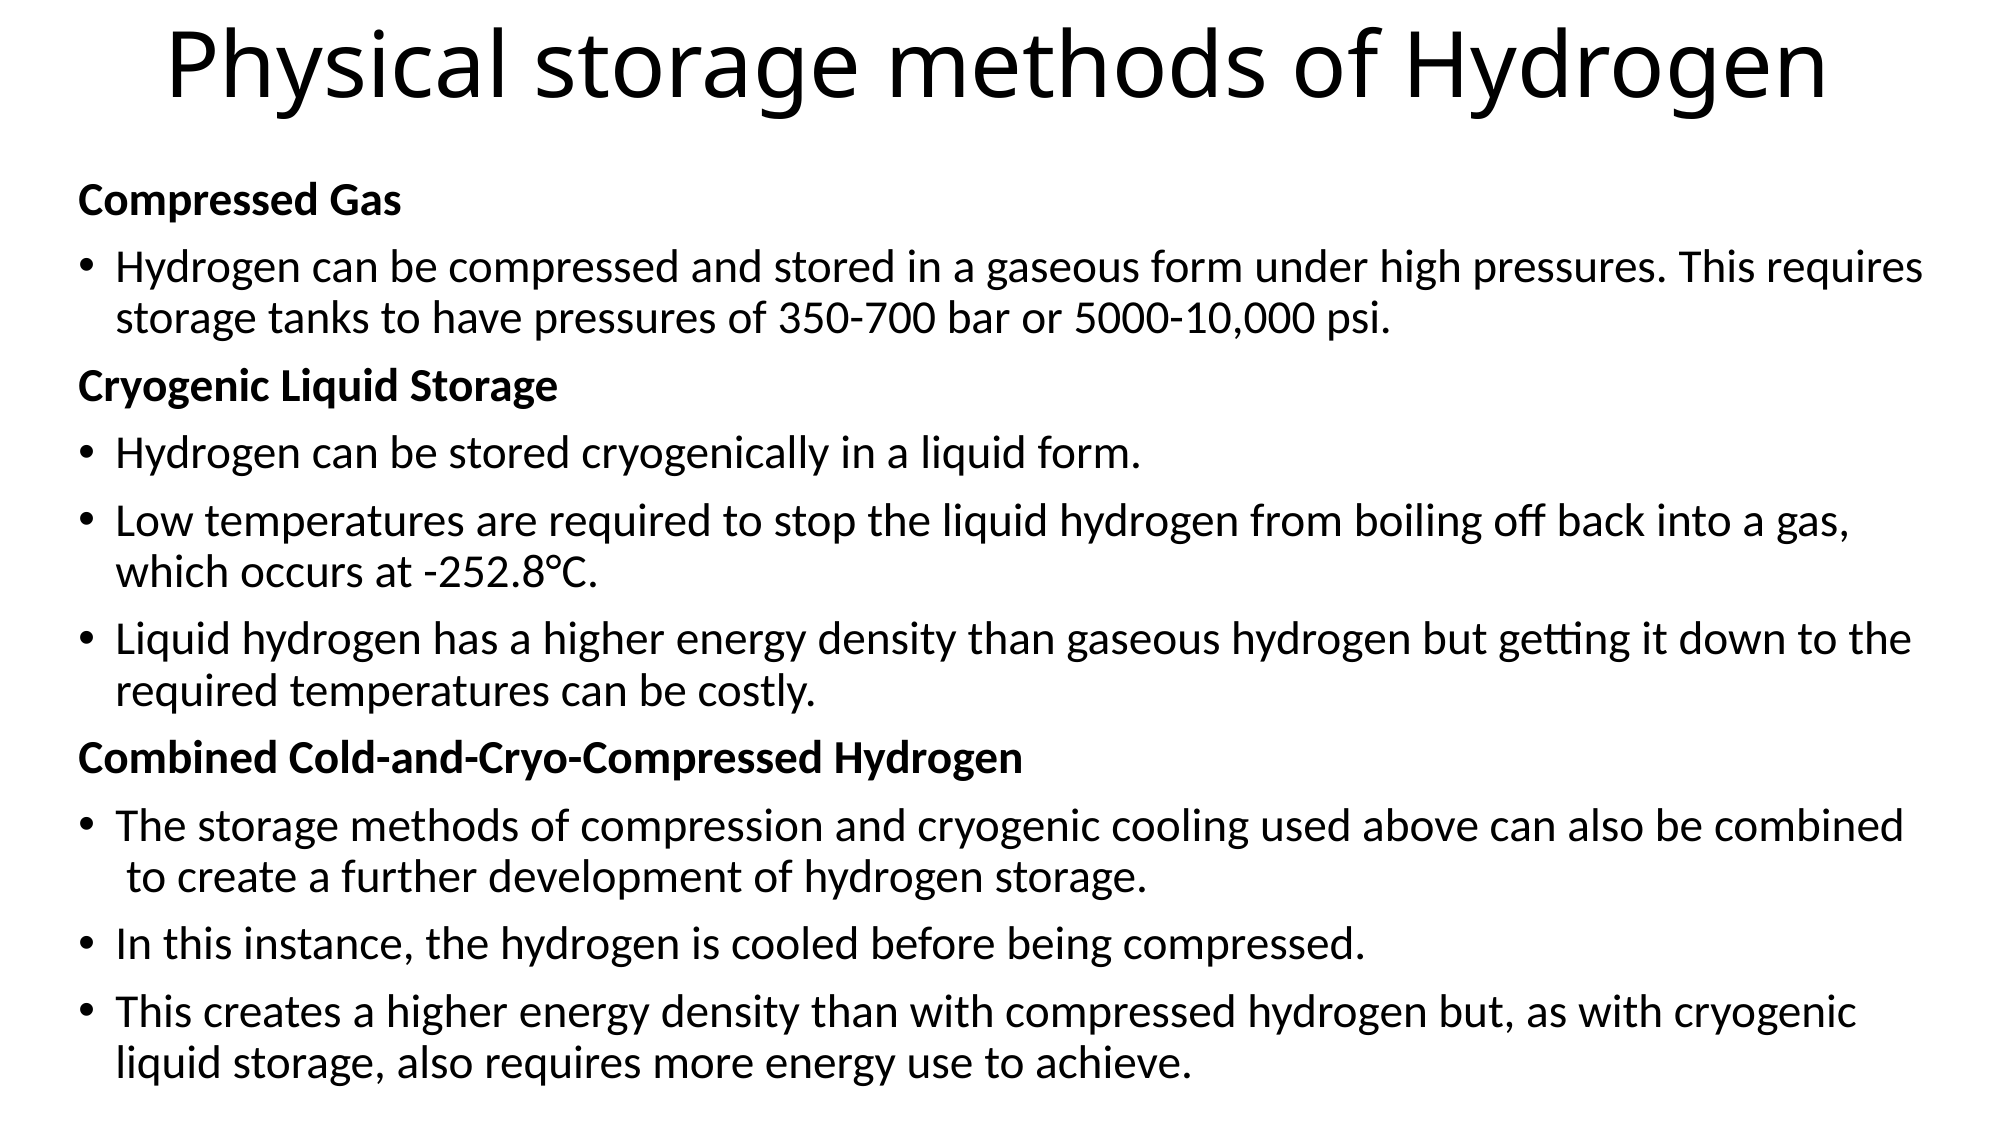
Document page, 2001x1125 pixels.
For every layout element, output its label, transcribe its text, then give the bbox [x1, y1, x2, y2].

title Physical storage methods of Hydrogen [135, 0, 1861, 137]
list Compressed Gas Hydrogen can be compressed and stored in a gaseous form under high pressures. This requires storage tanks to have pressures of 350-700 bar or 5000-10,000 psi. Cryogenic Liquid Storage Hydrogen can be stored cryogenically in a liquid form. Low temperatures are required to stop the liquid hydrogen from boiling off back into a gas, which occurs at -252.8°C. Liquid hydrogen has a higher energy density than gaseous hydrogen but getting it down to the required temperatures can be costly. Combined Cold-and-Cryo-Compressed Hydrogen The storage methods of compression and cryogenic cooling used above can also be combined to create a further development of hydrogen storage. In this instance, the hydrogen is cooled before being compressed. This creates a higher energy density than with compressed hydrogen but, as with cryogenic liquid storage, also requires more energy use to achieve. [63, 166, 1974, 1105]
